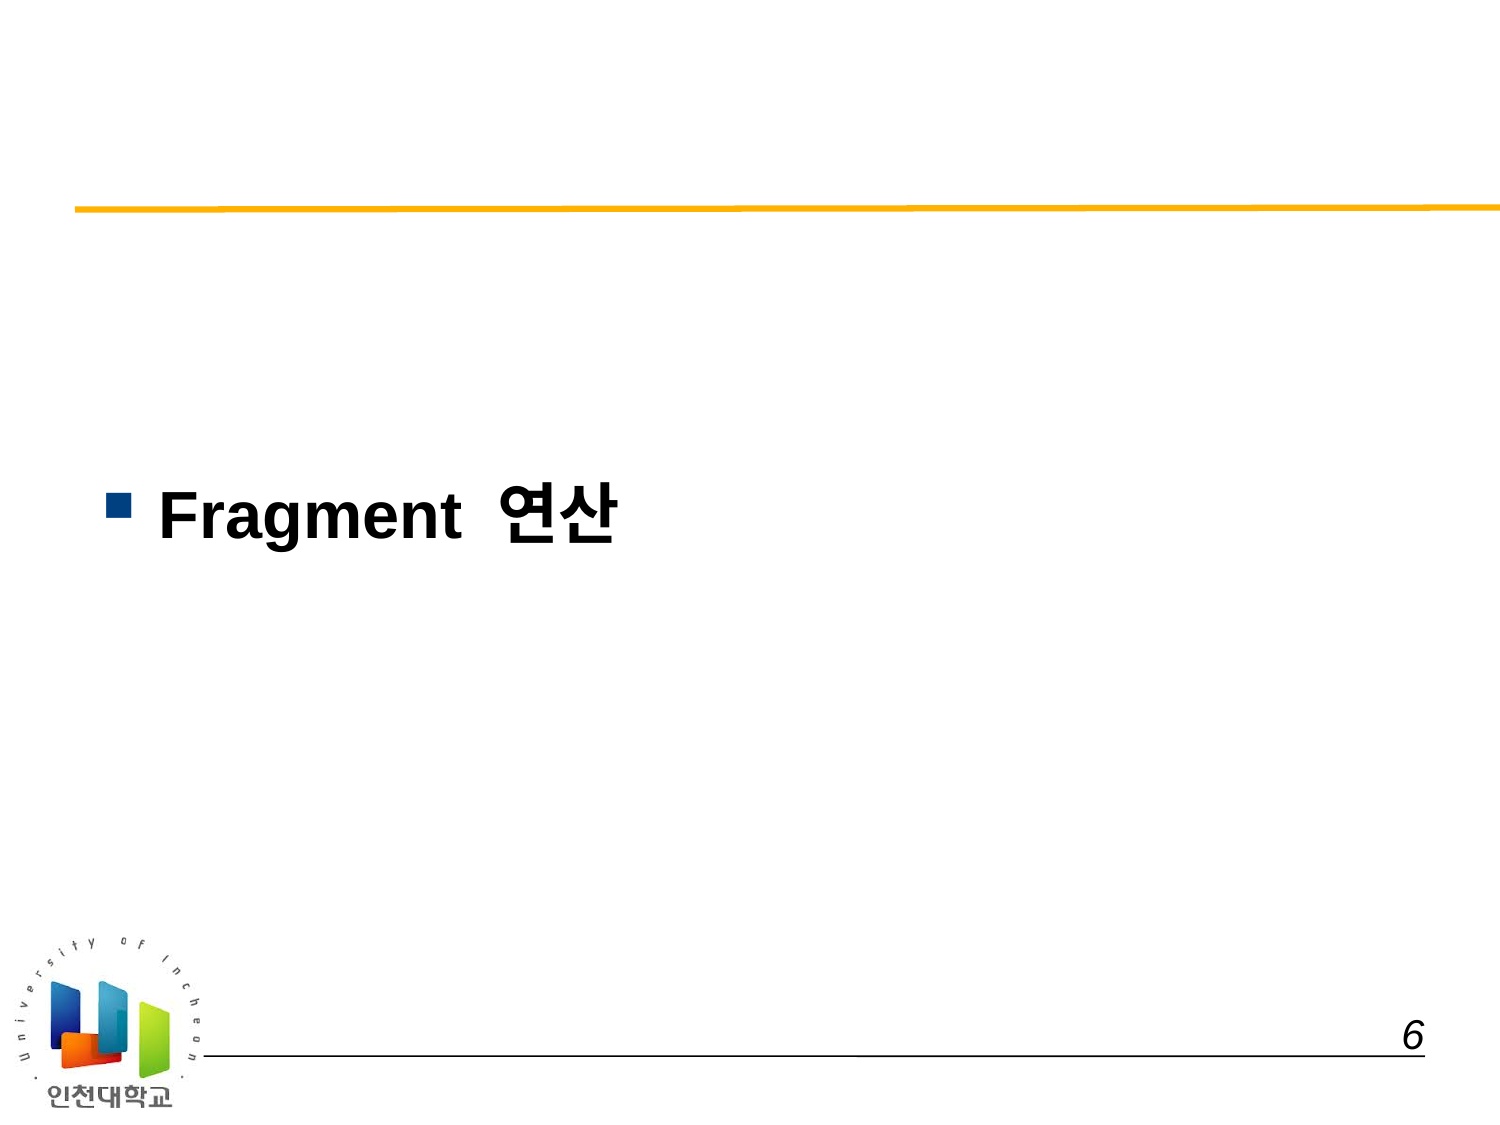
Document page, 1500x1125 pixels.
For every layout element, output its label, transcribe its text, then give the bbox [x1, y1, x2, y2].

slide_number 6 [1112, 999, 1440, 1057]
list Fragment 연산 [87, 237, 1457, 919]
picture [14, 937, 200, 1108]
